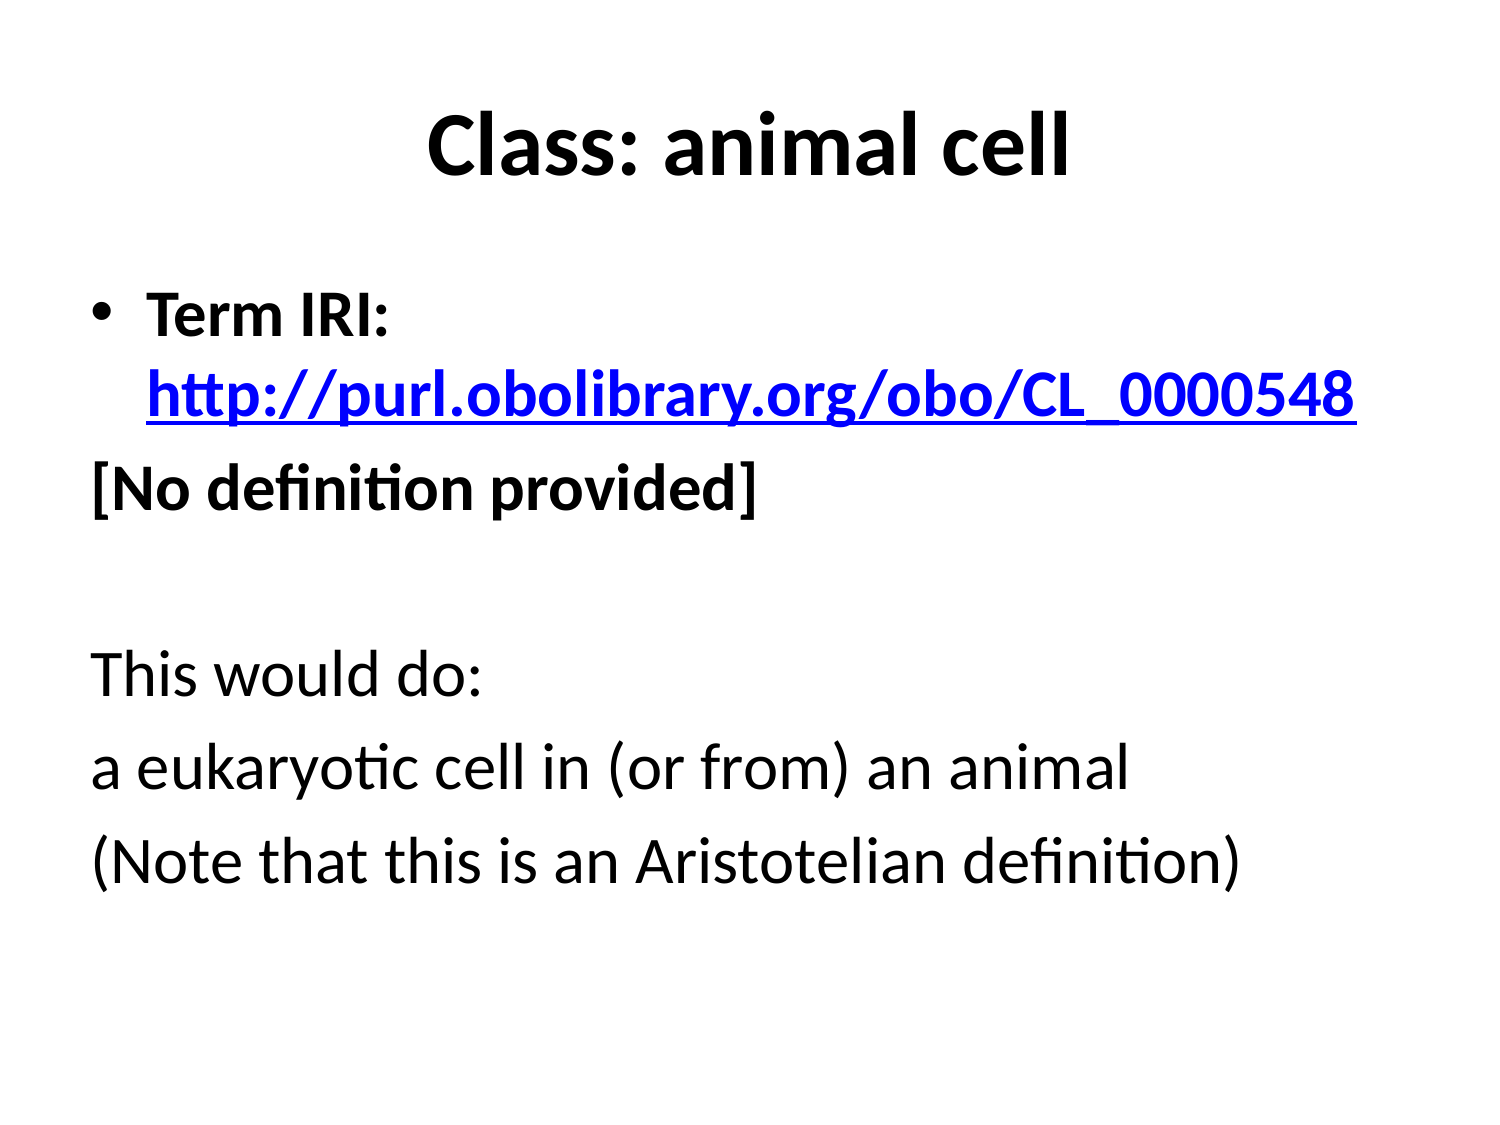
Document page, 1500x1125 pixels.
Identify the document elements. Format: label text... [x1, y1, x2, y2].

list Term IRI: http://purl.obolibrary.org/obo/CL_0000548 [No definition provided] This would do: a eukaryotic cell in (or from) an animal (Note that this is an Aristotelian definition) [75, 262, 1425, 1005]
title Class: animal cell [75, 45, 1425, 233]
